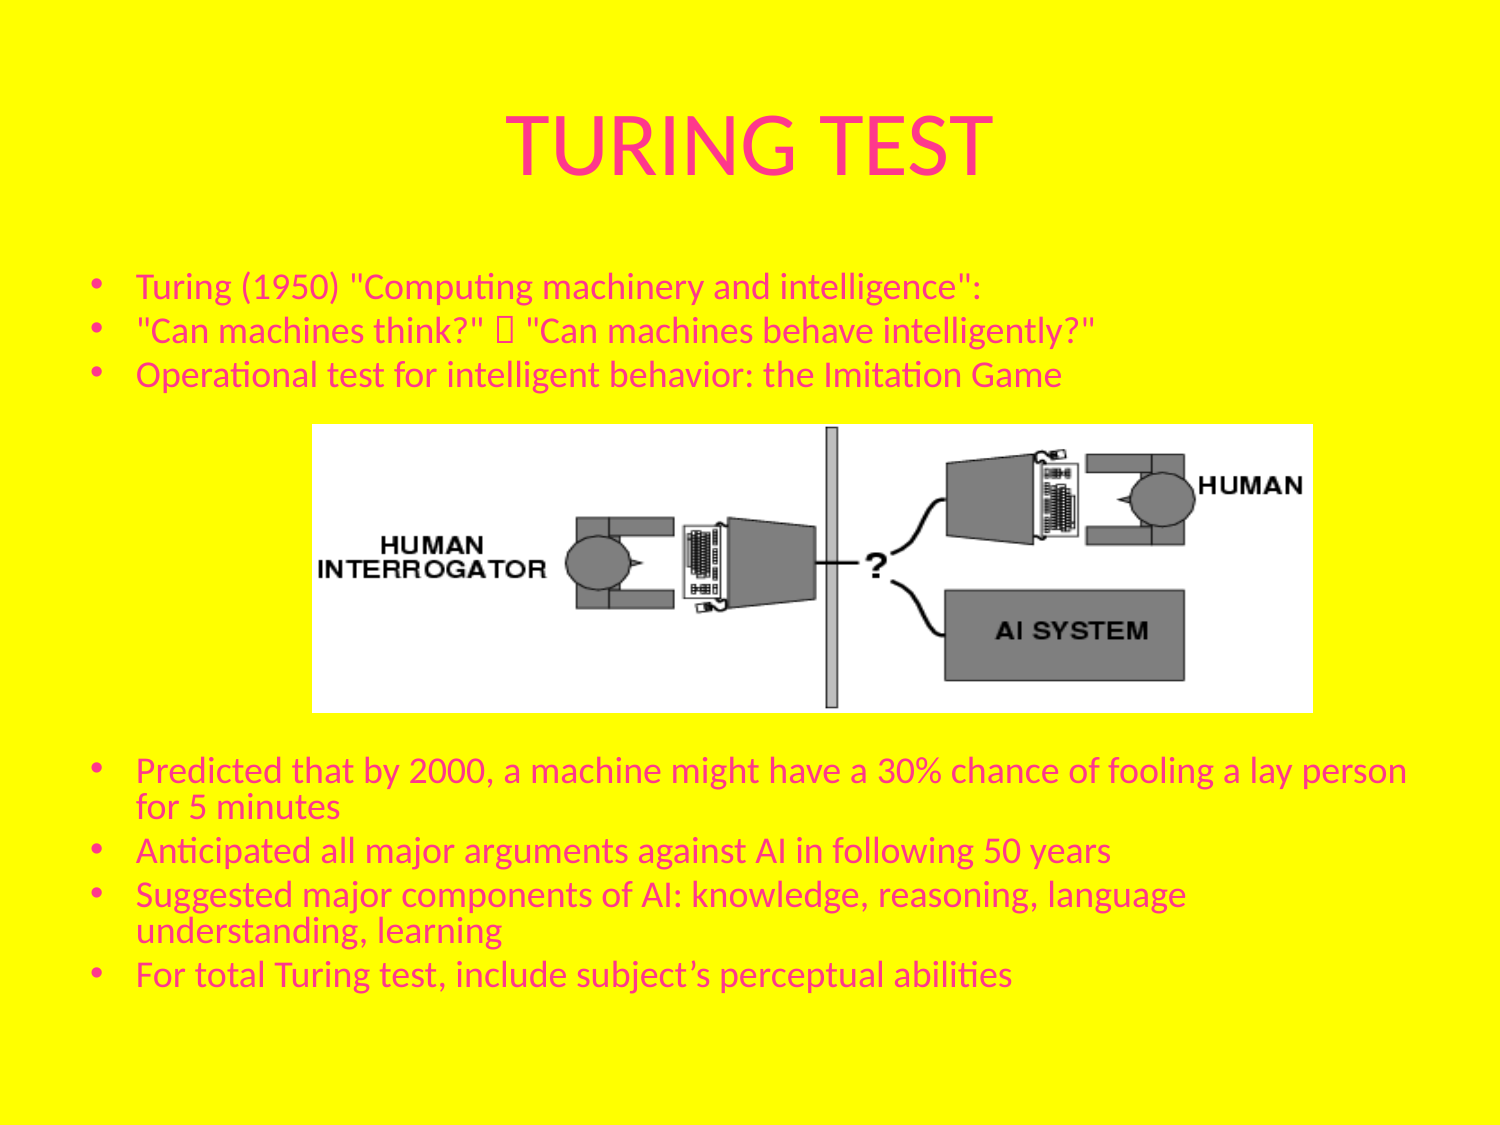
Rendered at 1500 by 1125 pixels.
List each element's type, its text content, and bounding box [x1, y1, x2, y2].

picture [312, 424, 1313, 713]
title TURING TEST [75, 45, 1425, 233]
list Turing (1950) "Computing machinery and intelligence": "Can machines think?"  "Can machines behave intelligently?" Operational test for intelligent behavior: the Imitation Game Predicted that by 2000, a machine might have a 30% chance of fooling a lay person for 5 minutes Anticipated all major arguments against AI in following 50 years Suggested major components of AI: knowledge, reasoning, language understanding, learning For total Turing test, include subject’s perceptual abilities [75, 262, 1425, 1005]
